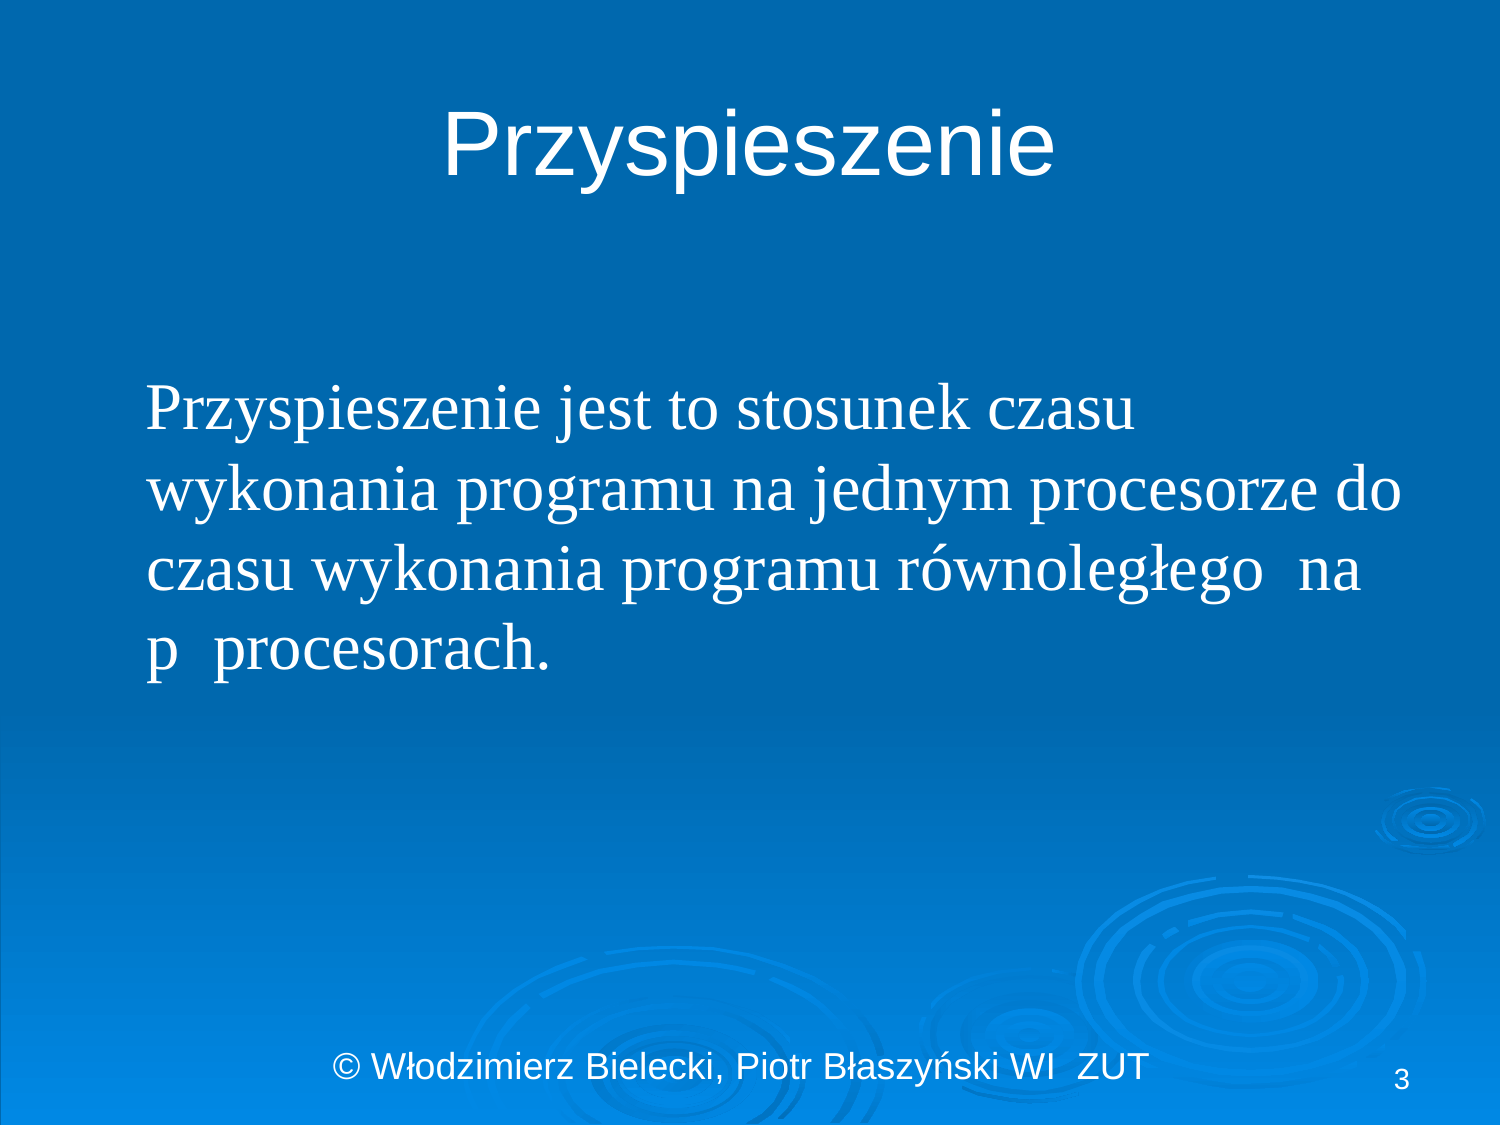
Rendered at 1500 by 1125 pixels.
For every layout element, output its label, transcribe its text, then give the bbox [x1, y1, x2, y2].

title Przyspieszenie [74, 45, 1426, 233]
text_box © Włodzimierz Bielecki, Piotr Błaszyński WI ZUT [318, 1034, 1182, 1113]
slide_number 3 [1074, 1024, 1426, 1103]
list Przyspieszenie jest to stosunek czasu wykonania programu na jednym procesorze do czasu wykonania programu równoległego na p procesorach. [74, 262, 1426, 1006]
